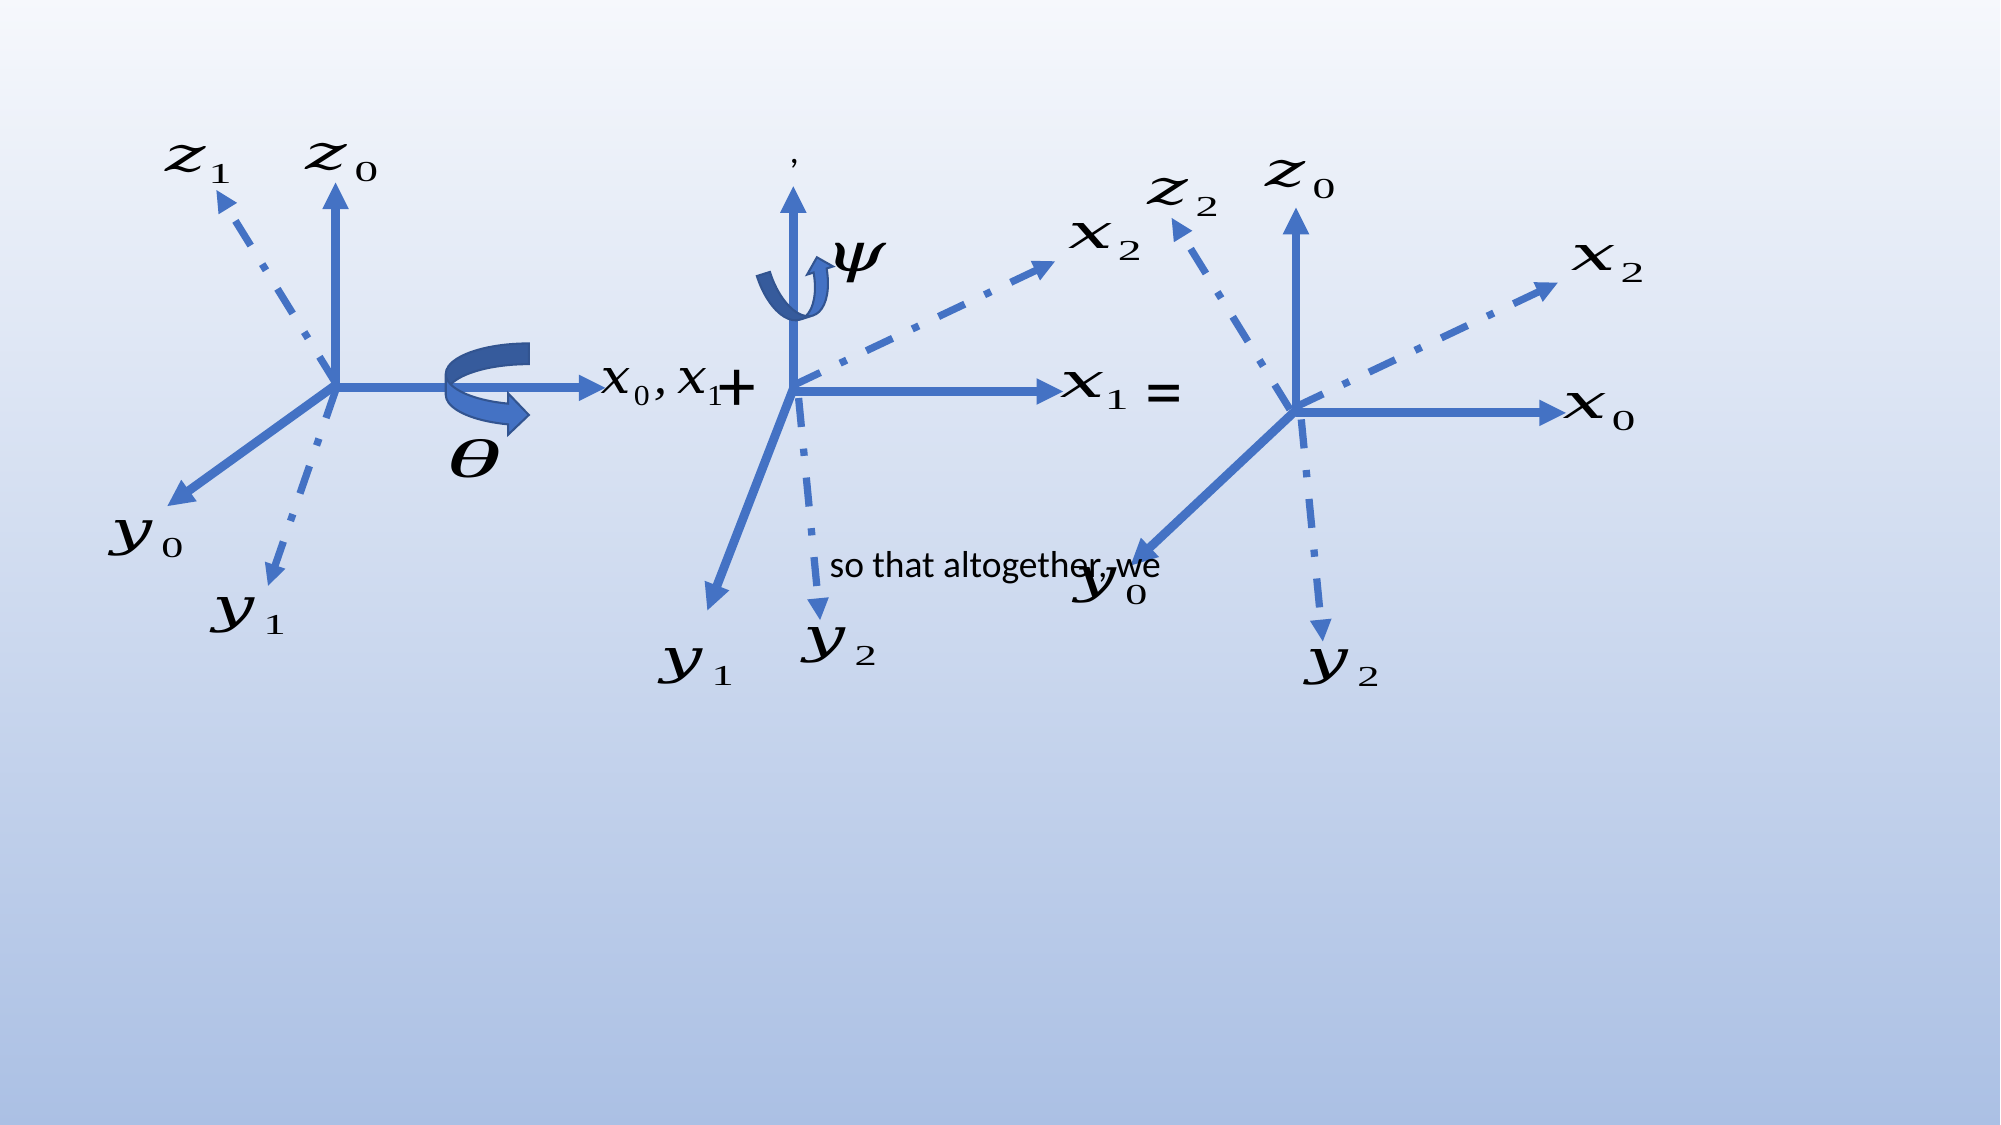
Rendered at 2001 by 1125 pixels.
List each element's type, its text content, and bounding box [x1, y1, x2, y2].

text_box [798, 398, 821, 621]
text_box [216, 189, 335, 382]
text_box [813, 255, 826, 261]
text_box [707, 388, 794, 611]
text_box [794, 261, 1055, 385]
text_box [755, 270, 793, 322]
text_box [444, 342, 530, 387]
text_box + [704, 328, 788, 434]
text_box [1130, 410, 1297, 566]
text_box = [1130, 334, 1171, 410]
text_box ﻿so that altogether, we [821, 532, 1185, 592]
text_box [444, 388, 531, 438]
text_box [1296, 282, 1558, 407]
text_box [1171, 217, 1290, 410]
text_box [268, 390, 336, 586]
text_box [167, 385, 336, 507]
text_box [1301, 419, 1323, 642]
